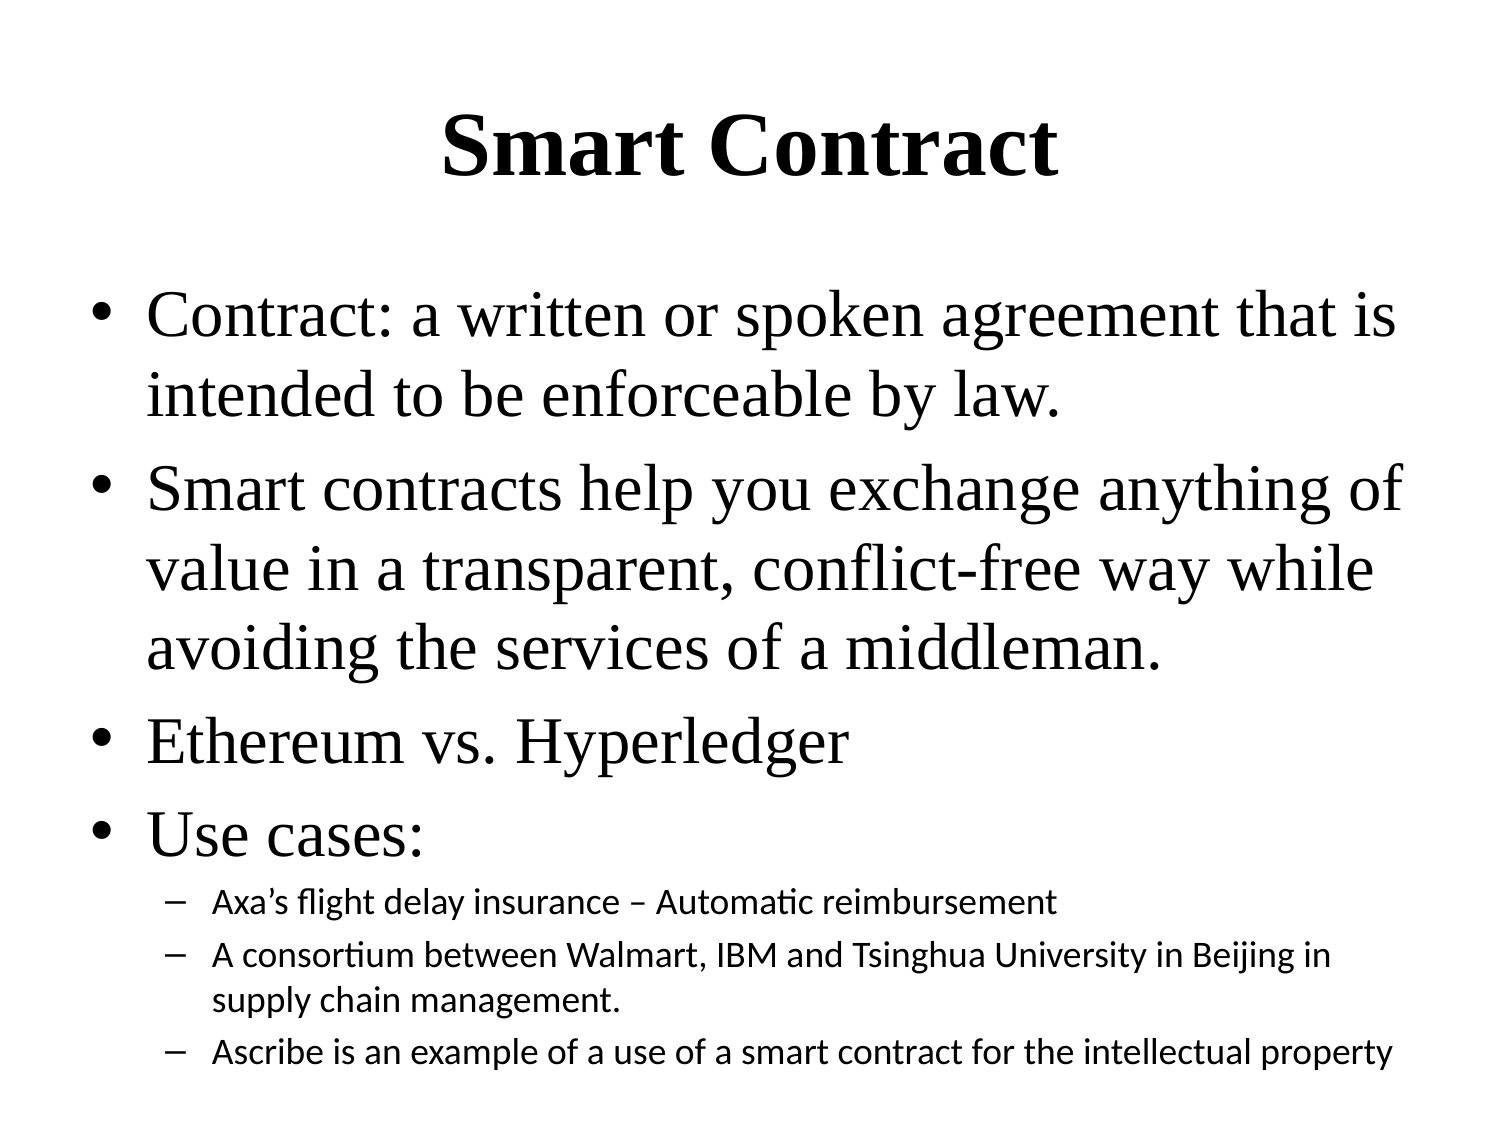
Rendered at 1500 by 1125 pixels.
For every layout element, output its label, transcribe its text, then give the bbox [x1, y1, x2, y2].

list Contract: a written or spoken agreement that is intended to be enforceable by law. Smart contracts help you exchange anything of value in a transparent, conflict-free way while avoiding the services of a middleman. Ethereum vs. Hyperledger Use cases: Axa’s flight delay insurance – Automatic reimbursement A consortium between Walmart, IBM and Tsinghua University in Beijing in supply chain management. Ascribe is an example of a use of a smart contract for the intellectual property [75, 262, 1430, 1125]
title Smart Contract [75, 45, 1425, 233]
